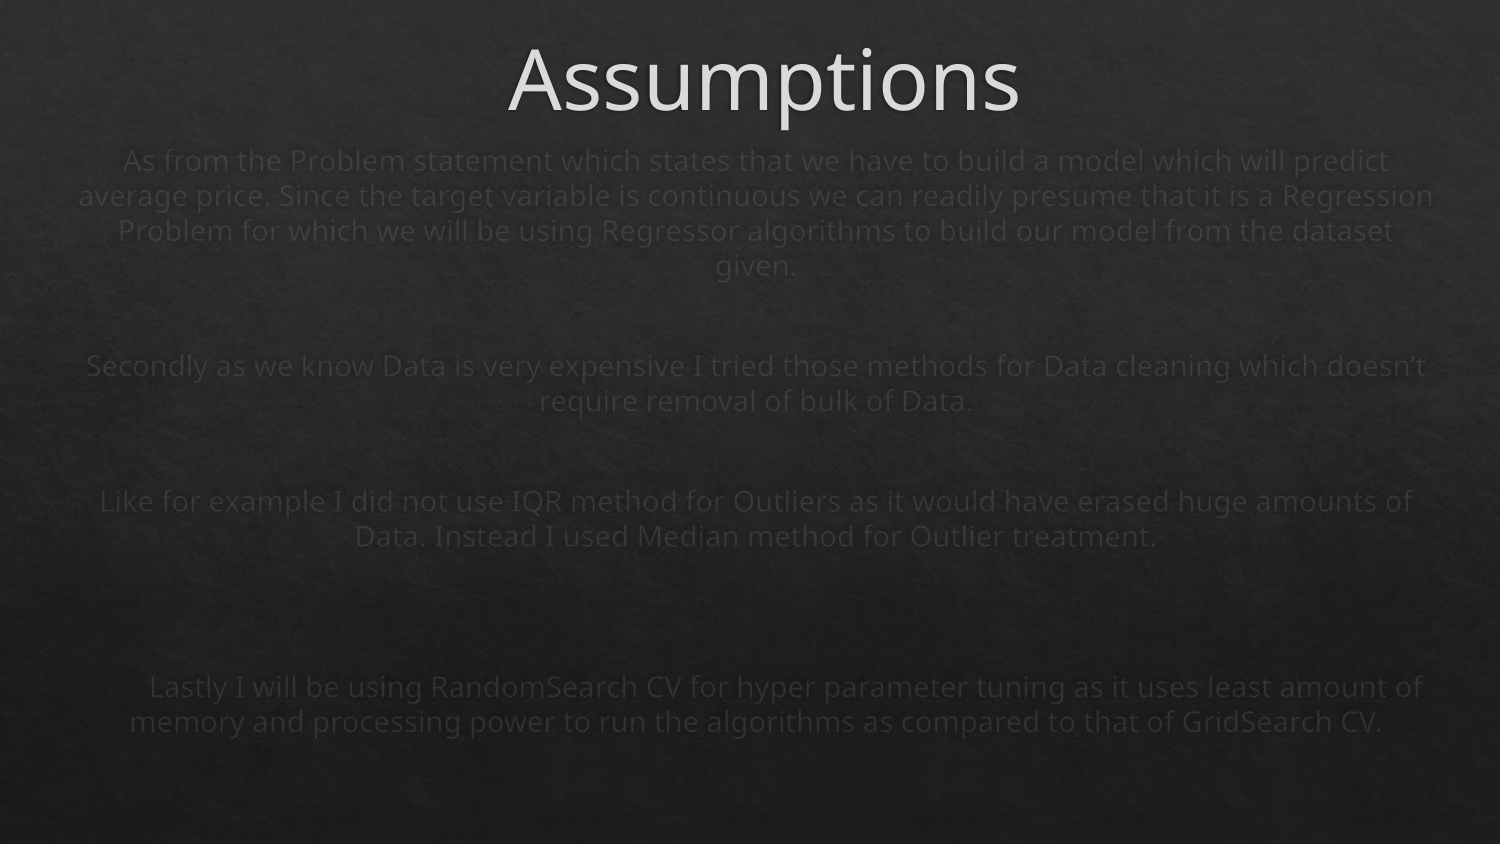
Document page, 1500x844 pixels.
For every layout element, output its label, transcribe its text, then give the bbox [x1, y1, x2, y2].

title Assumptions [275, 9, 1257, 130]
subtitle As from the Problem statement which states that we have to build a model which will predict average price. Since the target variable is continuous we can readily presume that it is a Regression Problem for which we will be using Regressor algorithms to build our model from the dataset given. Secondly as we know Data is very expensive I tried those methods for Data cleaning which doesn’t require removal of bulk of Data. Like for example I did not use IQR method for Outliers as it would have erased huge amounts of Data. Instead I used Median method for Outlier treatment. Lastly I will be using RandomSearch CV for hyper parameter tuning as it uses least amount of memory and processing power to run the algorithms as compared to that of GridSearch CV. [62, 134, 1450, 735]
